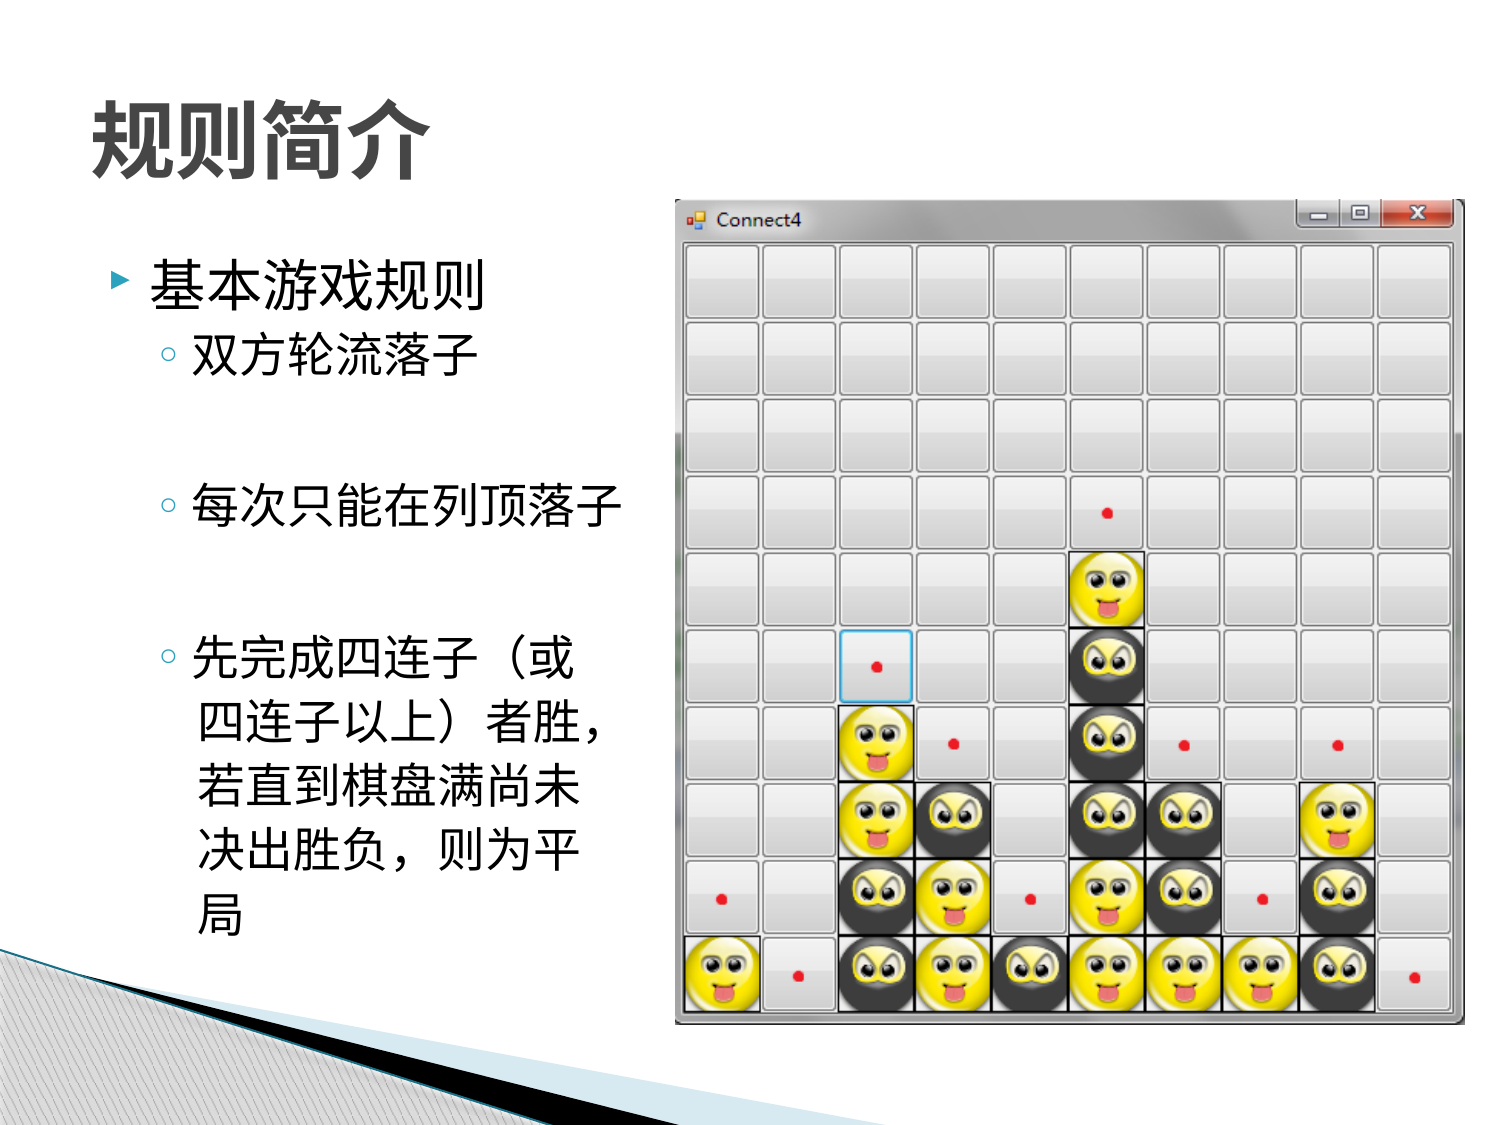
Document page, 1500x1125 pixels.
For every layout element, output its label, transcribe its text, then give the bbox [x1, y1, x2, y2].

title 规则简介 [75, 45, 1425, 233]
list 基本游戏规则 双方轮流落子 每次只能在列顶落子 先完成四连子（或 四连子以上）者胜， 若直到棋盘满尚未 决出胜负，则为平 局 [75, 242, 668, 986]
picture [674, 199, 1465, 1026]
